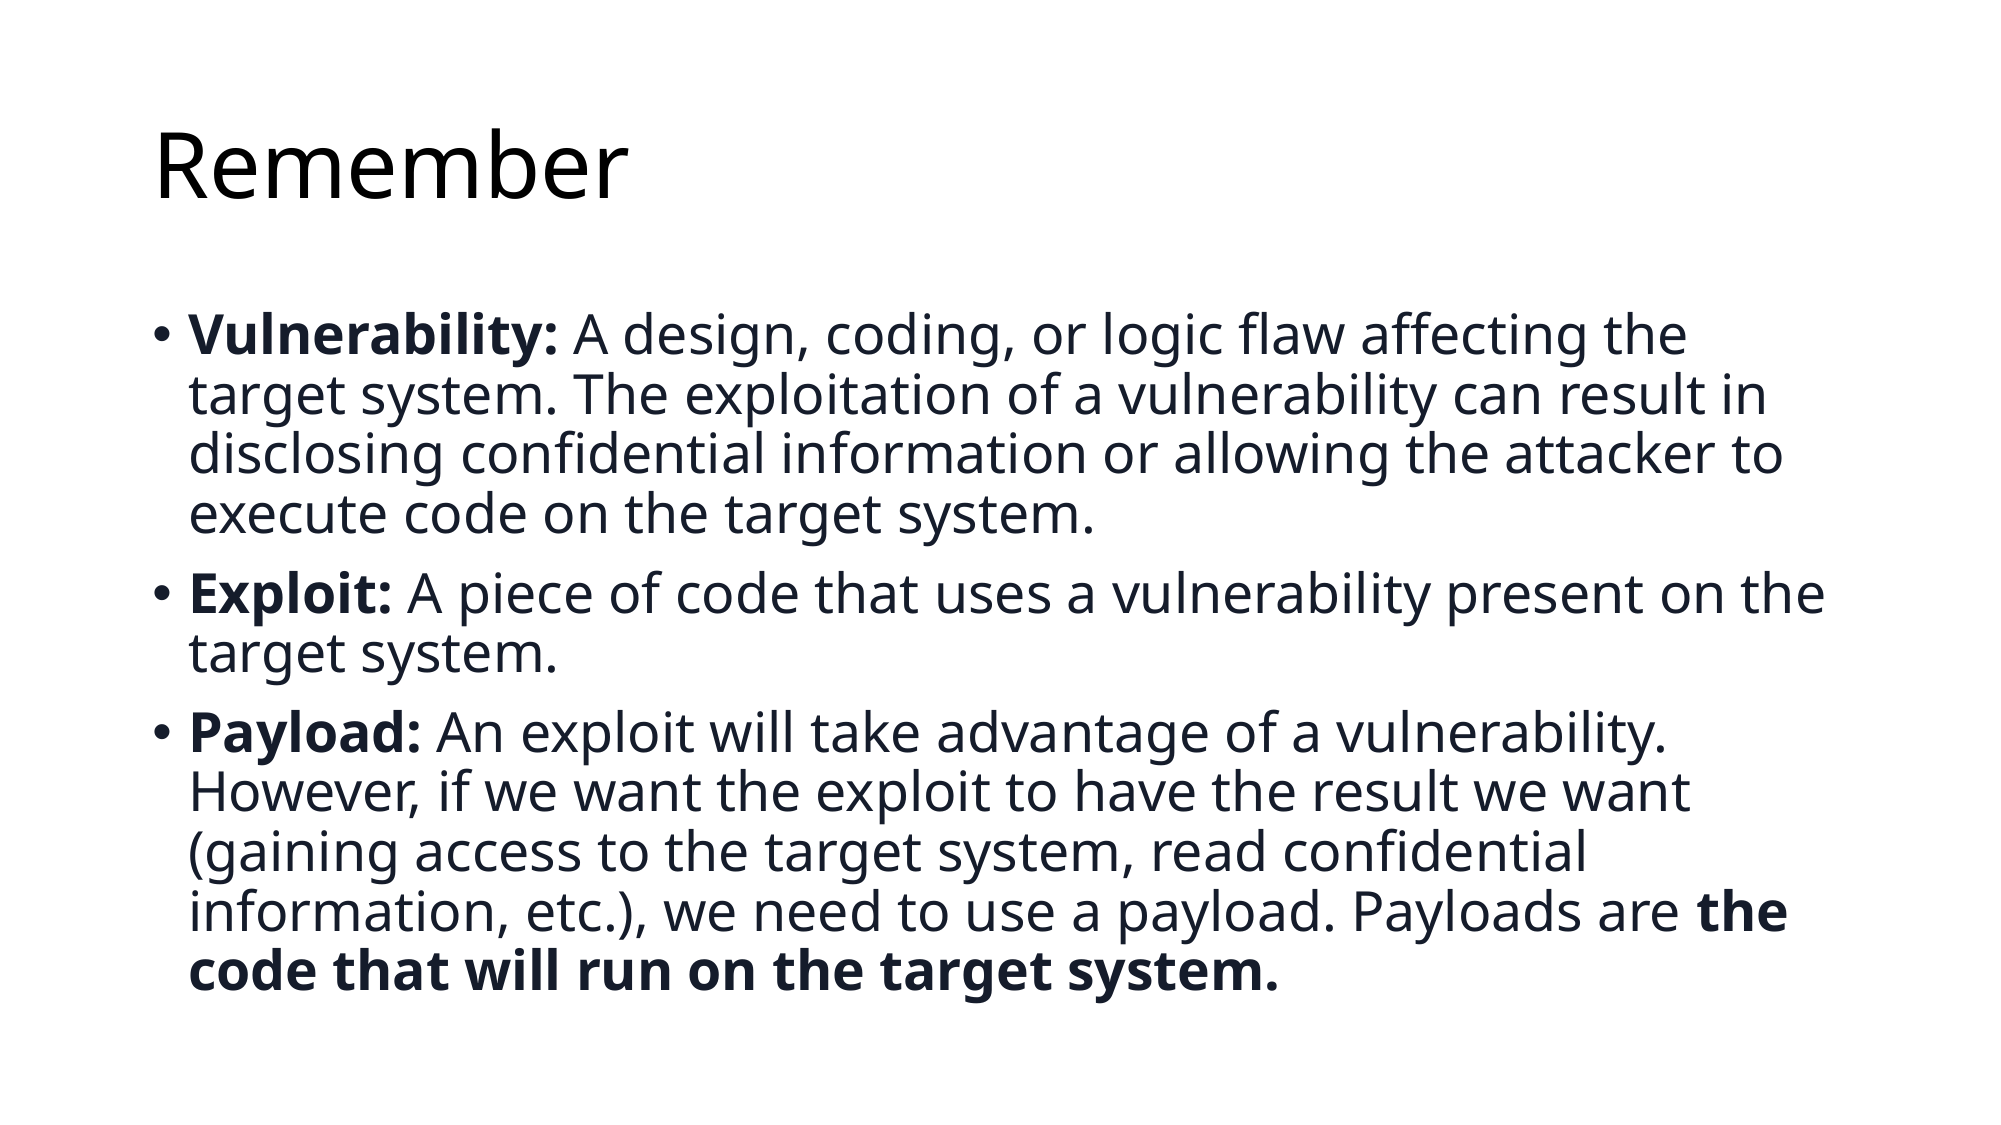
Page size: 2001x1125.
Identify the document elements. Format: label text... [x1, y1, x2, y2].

list Vulnerability: A design, coding, or logic flaw affecting the target system. The exploitation of a vulnerability can result in disclosing confidential information or allowing the attacker to execute code on the target system. Exploit: A piece of code that uses a vulnerability present on the target system. Payload: An exploit will take advantage of a vulnerability. However, if we want the exploit to have the result we want (gaining access to the target system, read confidential information, etc.), we need to use a payload. Payloads are the code that will run on the target system. [137, 299, 1863, 1014]
title Remember [137, 59, 1863, 278]
